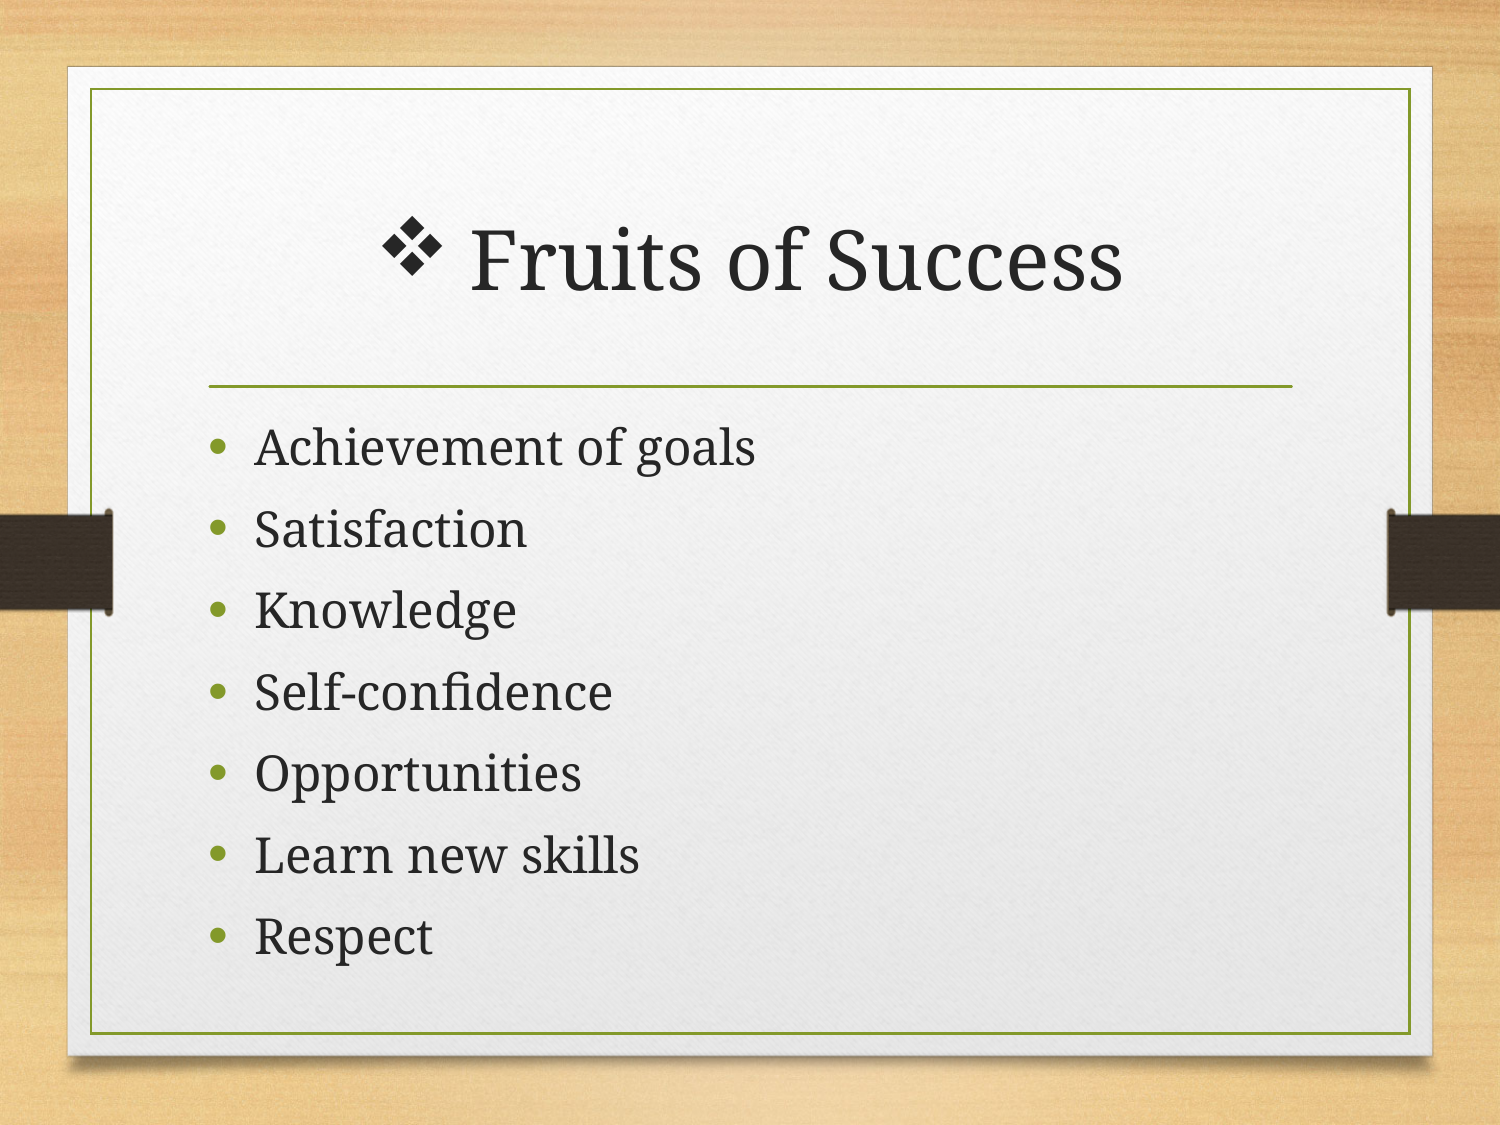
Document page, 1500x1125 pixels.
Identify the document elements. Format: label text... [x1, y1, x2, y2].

list Achievement of goals Satisfaction Knowledge Self-confidence Opportunities Learn new skills Respect [193, 408, 1309, 974]
picture [0, 0, 1500, 1125]
title Fruits of Success [193, 150, 1309, 365]
